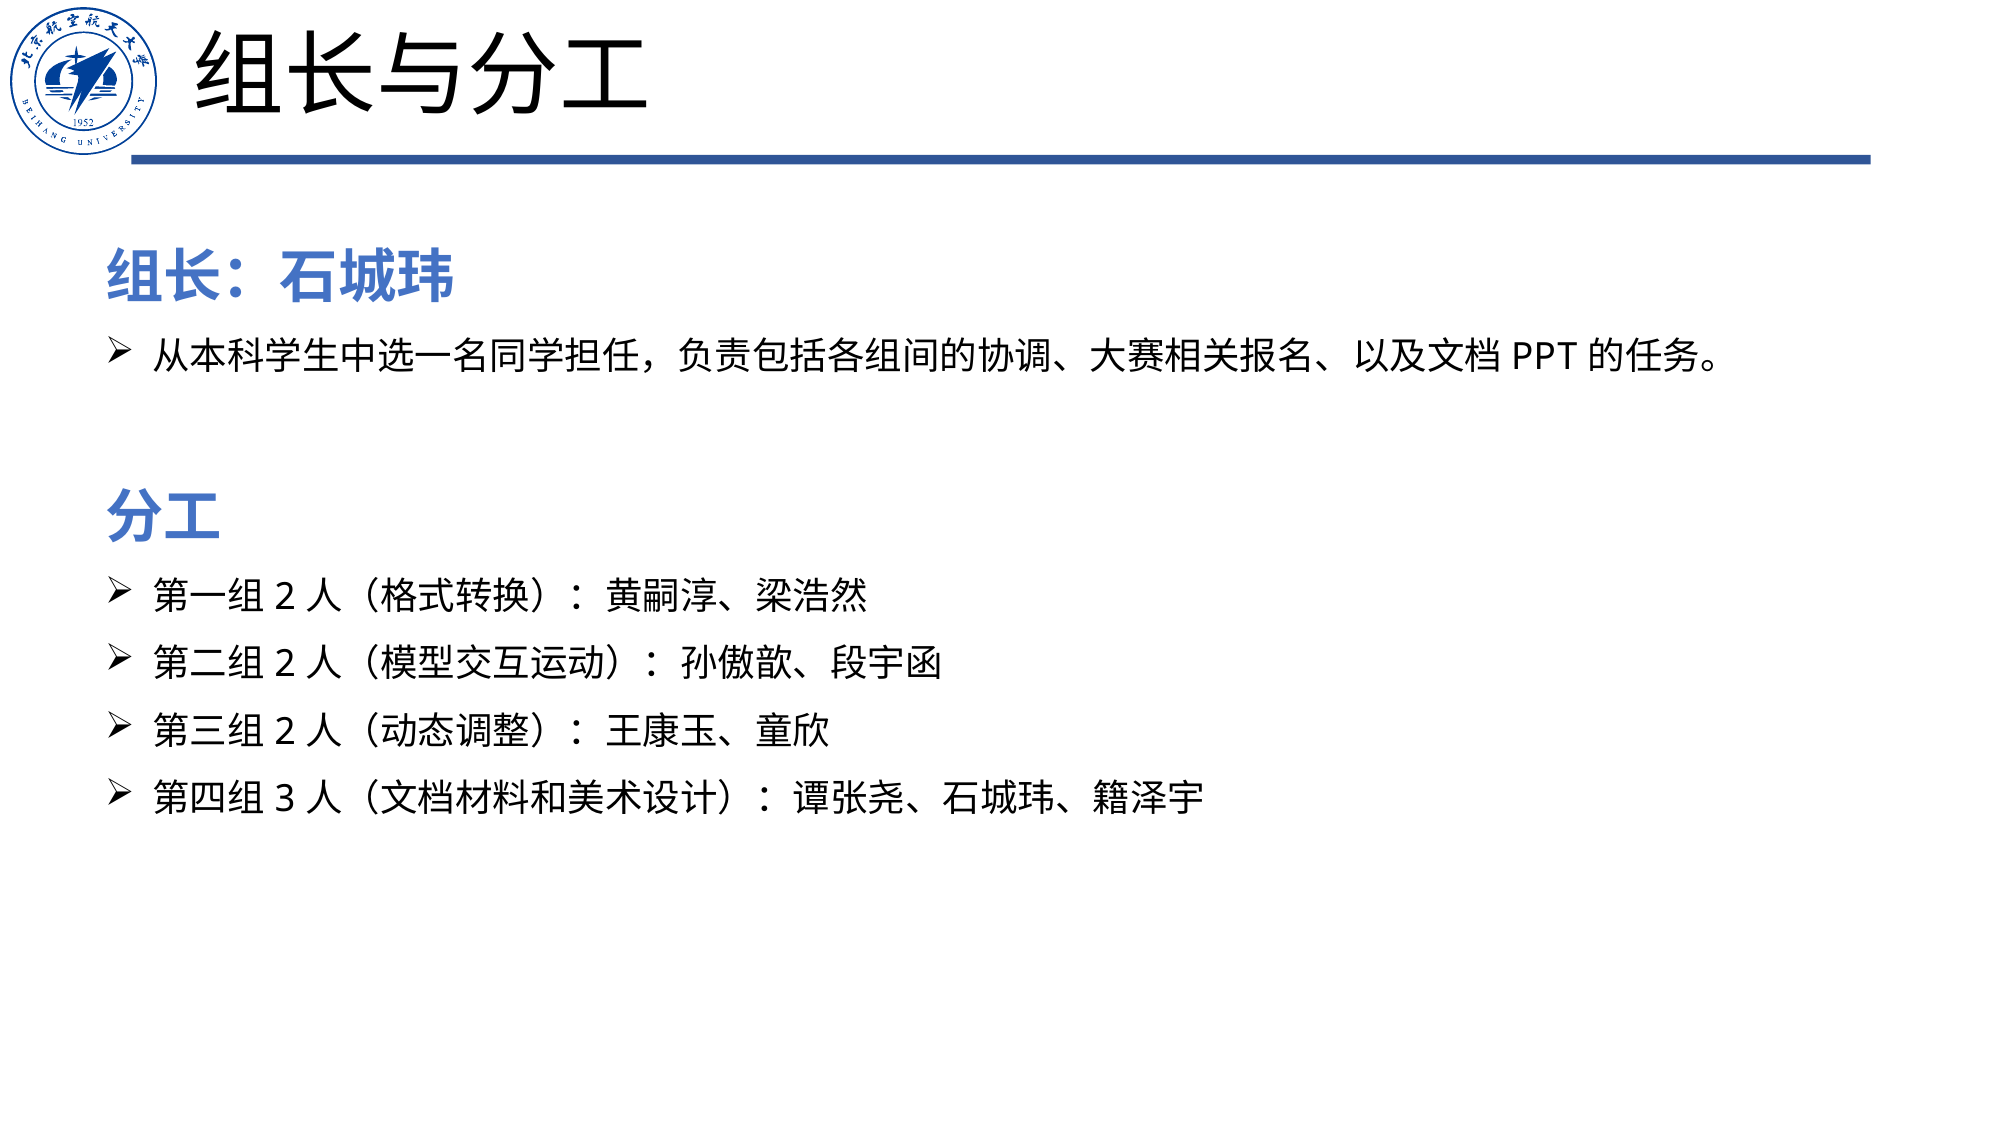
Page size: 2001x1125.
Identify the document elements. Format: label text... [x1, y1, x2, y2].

text_box 组长：石城玮 从本科学生中选一名同学担任，负责包括各组间的协调、大赛相关报名、以及文档PPT的任务。 分工 第一组2人（格式转换）：黄嗣淳、梁浩然 第二组2人（模型交互运动）：孙傲歆、段宇函 第三组2人（动态调整）：王康玉、童欣 第四组3人（文档材料和美术设计）：谭张尧、石城玮、籍泽宇 [90, 197, 1834, 827]
title 组长与分工 [177, 0, 1863, 155]
